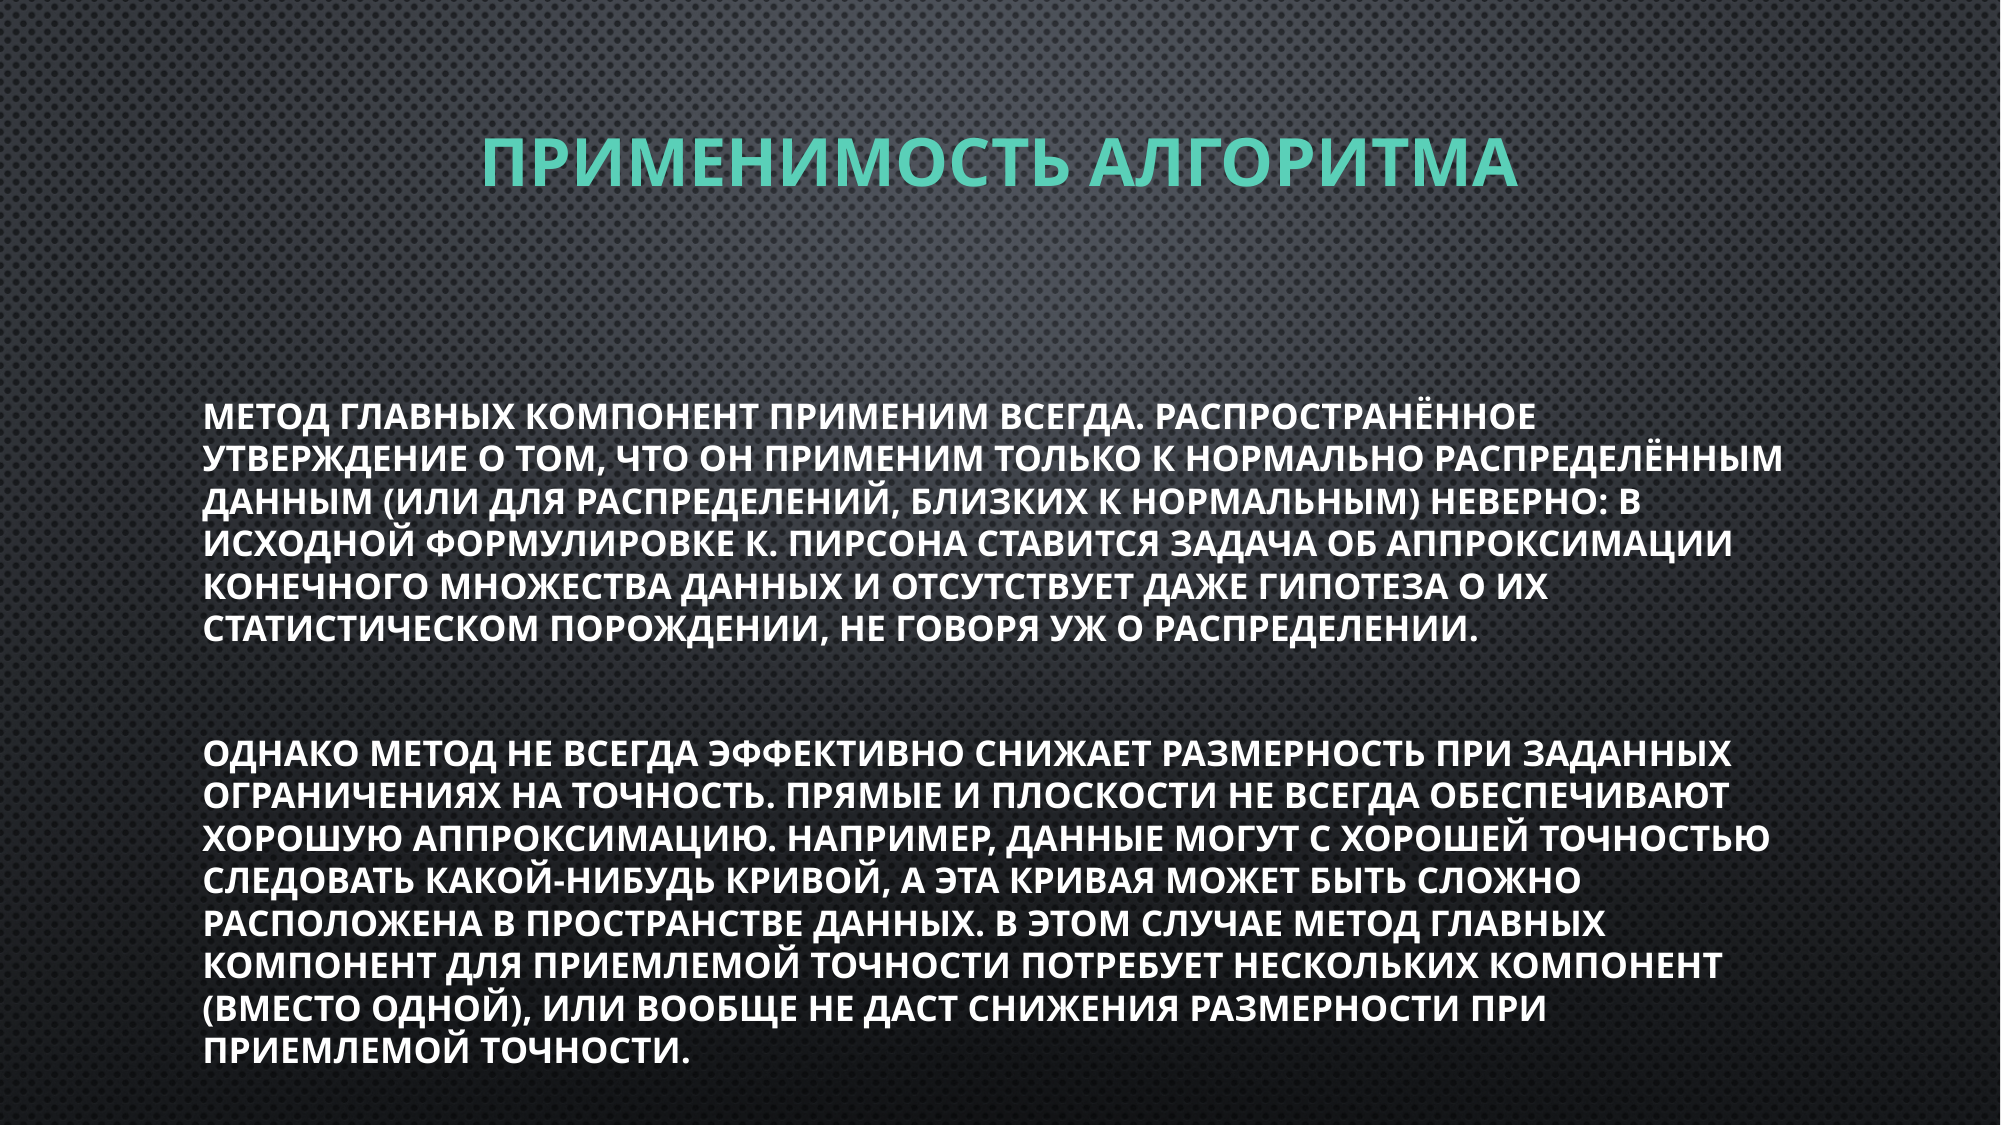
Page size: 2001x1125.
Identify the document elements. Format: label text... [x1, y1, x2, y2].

title Применимость алгоритма [187, 3, 1813, 316]
list Метод главных компонент применим всегда. Распространённое утверждение о том, что он применим только к нормально распределённым данным (или для распределений, близких к нормальным) неверно: в исходной формулировке К. Пирсона ставится задача об аппроксимации конечного множества данных и отсутствует даже гипотеза о их статистическом порождении, не говоря уж о распределении. Однако метод не всегда эффективно снижает размерность при заданных ограничениях на точность. Прямые и плоскости не всегда обеспечивают хорошую аппроксимацию. Например, данные могут с хорошей точностью следовать какой-нибудь кривой, а эта кривая может быть сложно расположена в пространстве данных. В этом случае метод главных компонент для приемлемой точности потребует нескольких компонент (вместо одной), или вообще не даст снижения размерности при приемлемой точности. [187, 439, 1813, 1025]
